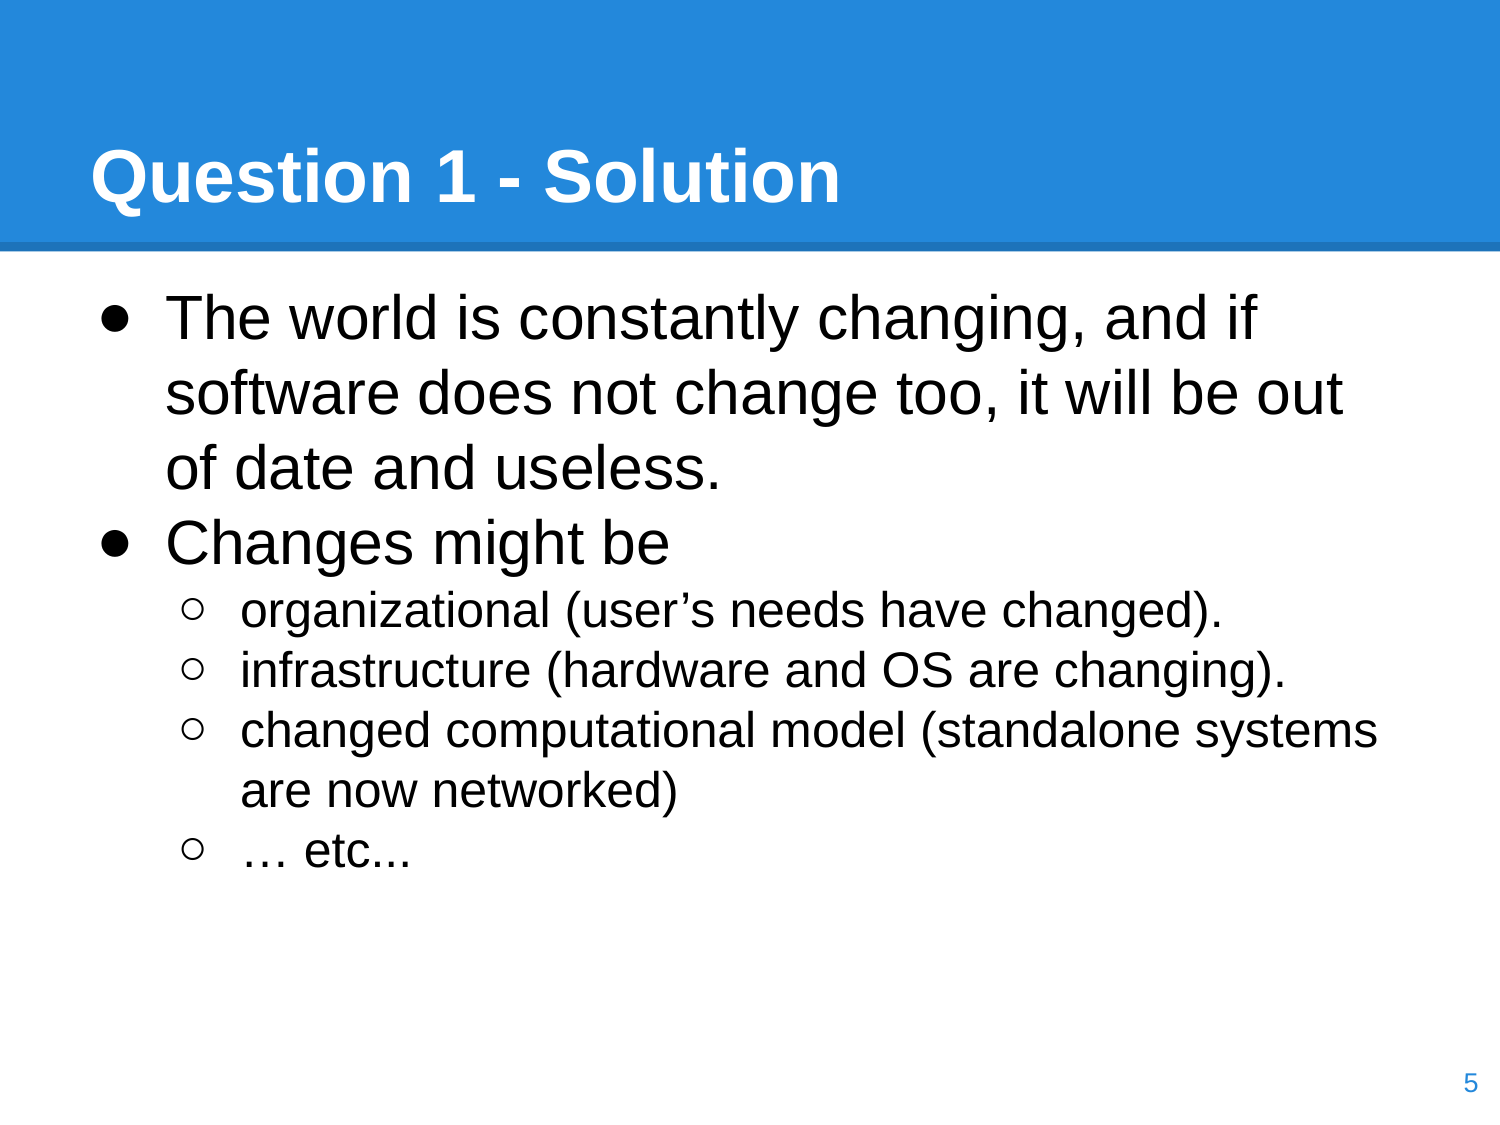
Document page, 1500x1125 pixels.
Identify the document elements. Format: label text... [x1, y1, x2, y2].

slide_number ‹#› [1403, 1038, 1494, 1125]
list The world is constantly changing, and if software does not change too, it will be out of date and useless. Changes might be organizational (user’s needs have changed). infrastructure (hardware and OS are changing). changed computational model (standalone systems are now networked) … etc... [75, 262, 1425, 1078]
title Question 1 - Solution [75, 45, 1425, 233]
